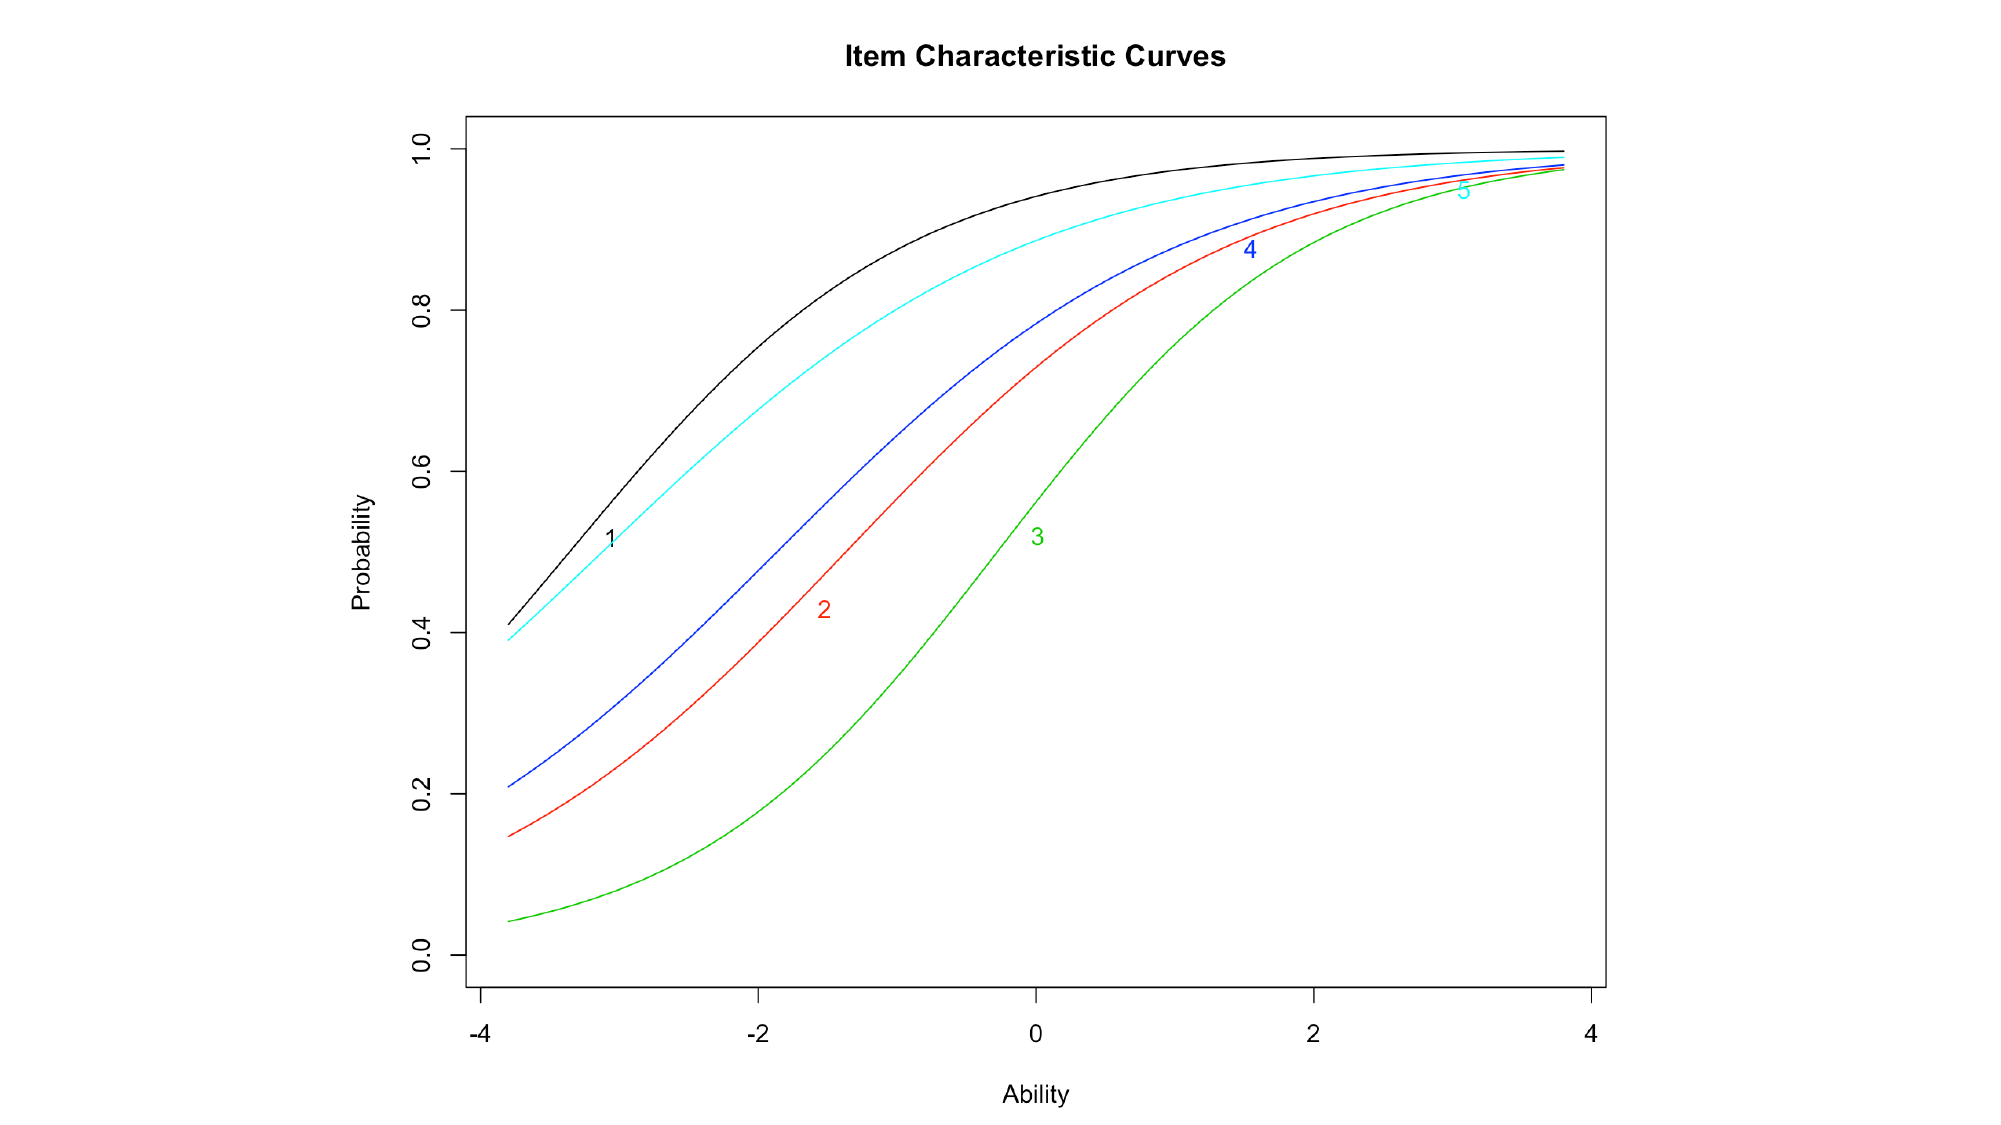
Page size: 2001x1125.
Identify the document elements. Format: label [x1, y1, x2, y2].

picture [350, 0, 1650, 1125]
